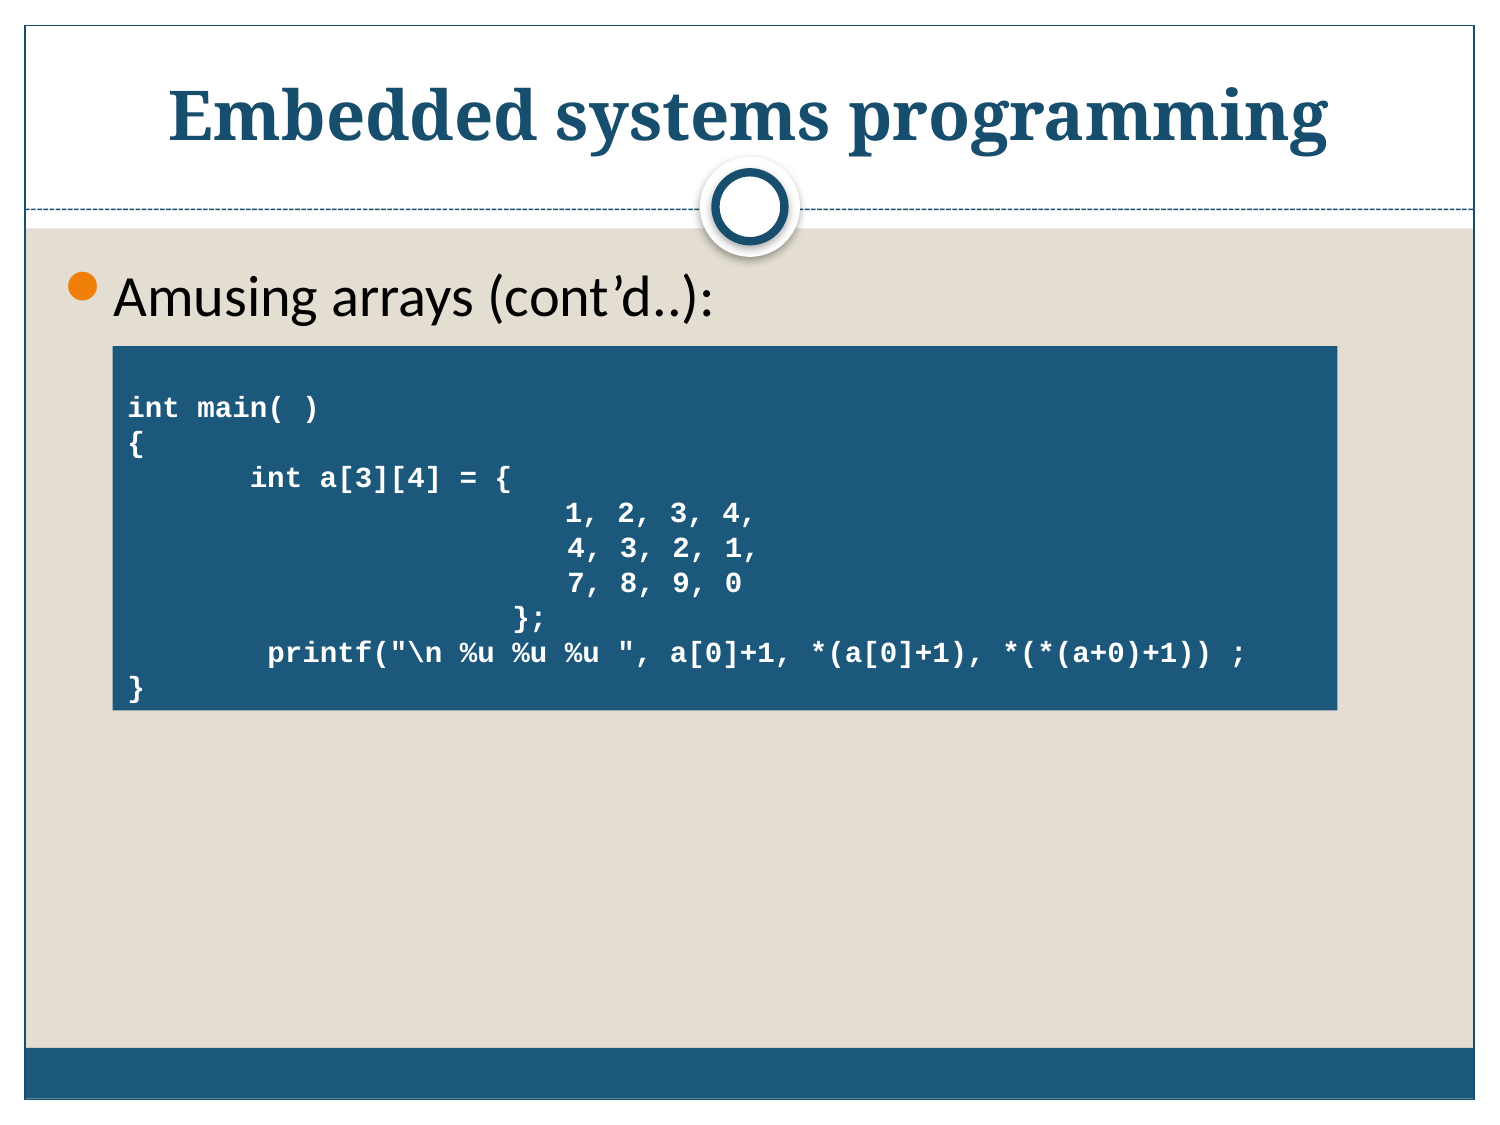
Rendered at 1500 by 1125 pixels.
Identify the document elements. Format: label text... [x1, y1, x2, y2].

title Embedded systems programming [49, 37, 1450, 162]
text_box int main( ) { int a[3][4] = { 1, 2, 3, 4, 4, 3, 2, 1, 7, 8, 9, 0 }; printf("\n %u %u %u ", a[0]+1, *(a[0]+1), *(*(a+0)+1)) ; } [112, 346, 1338, 711]
list Amusing arrays (cont’d..): [49, 250, 1445, 1001]
